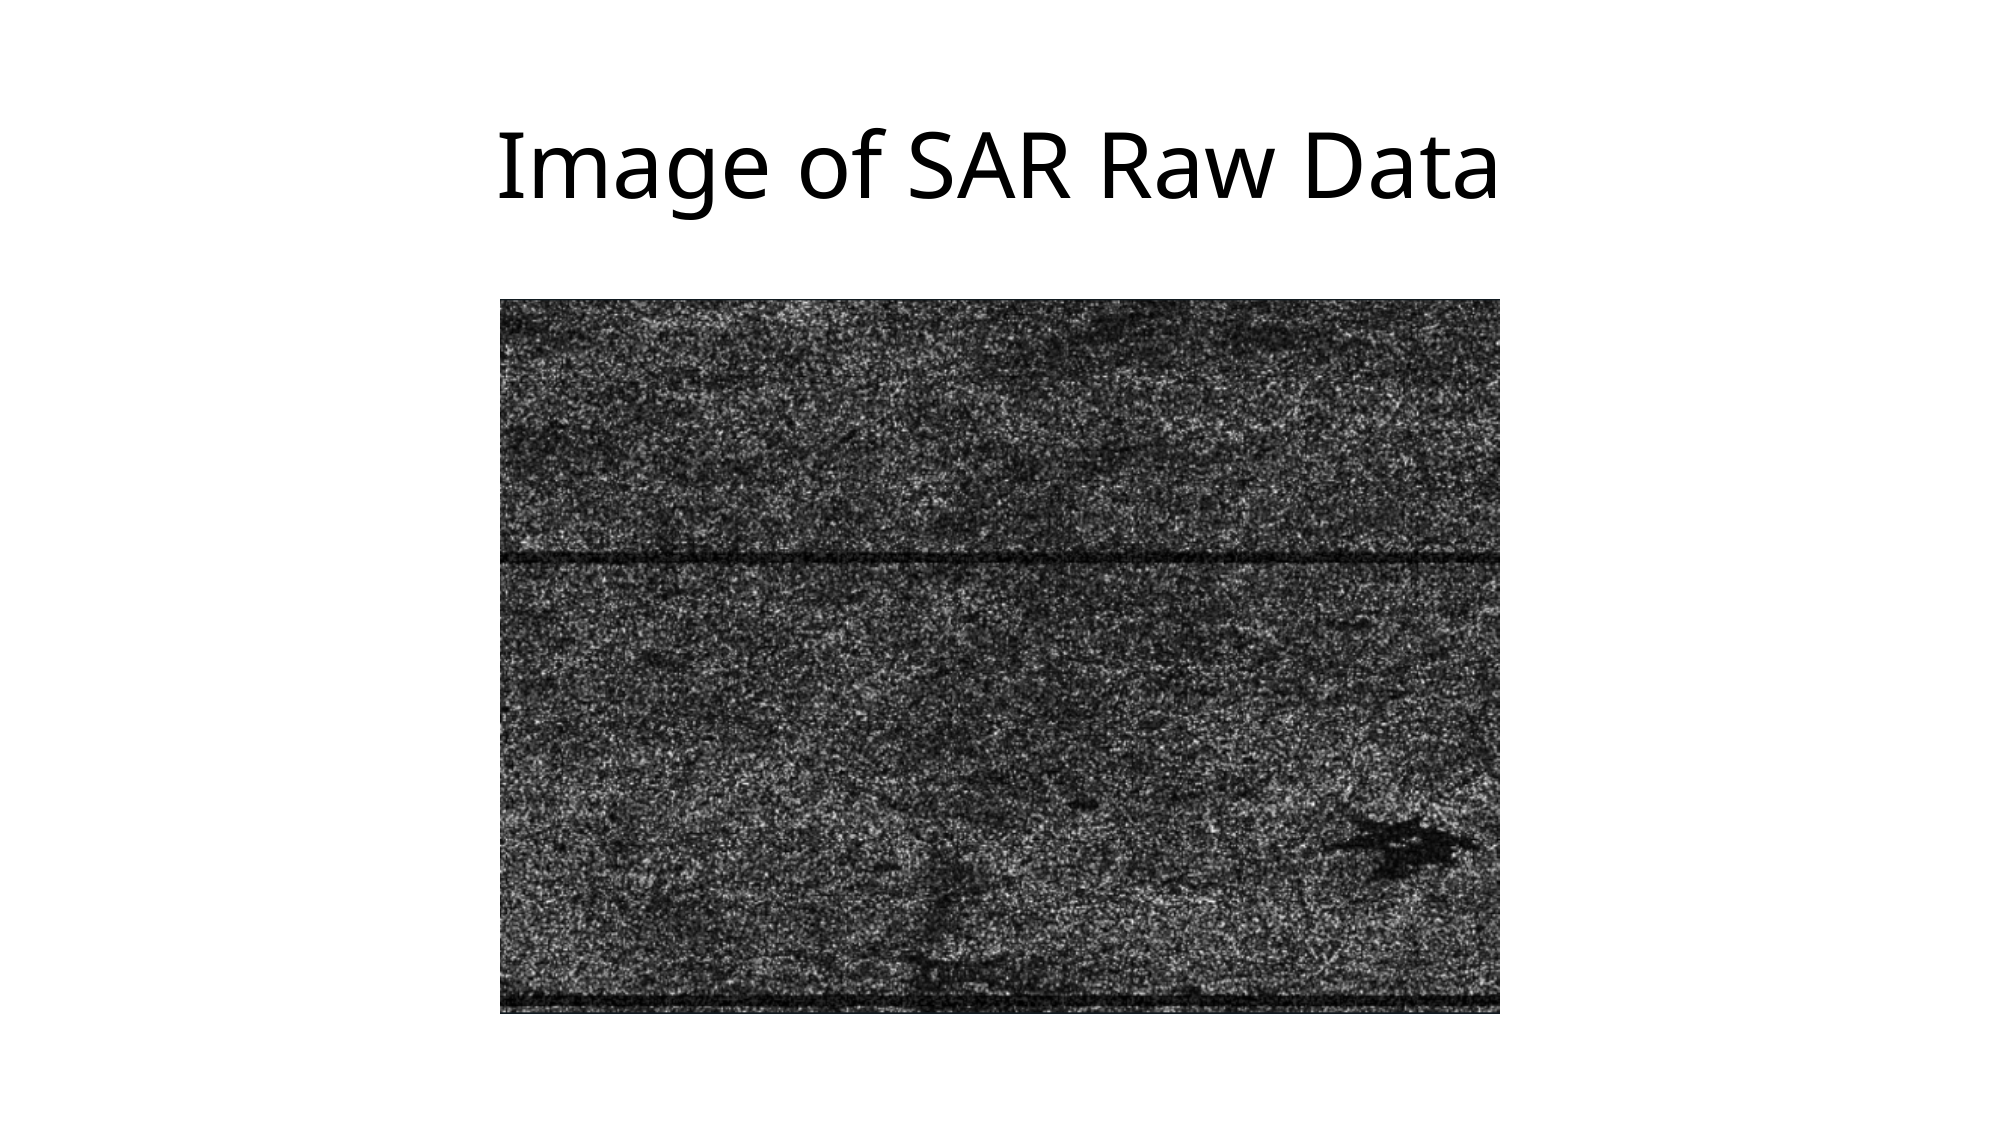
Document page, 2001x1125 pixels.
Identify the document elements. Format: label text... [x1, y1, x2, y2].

title Image of SAR Raw Data [137, 59, 1863, 278]
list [500, 299, 1500, 1014]
